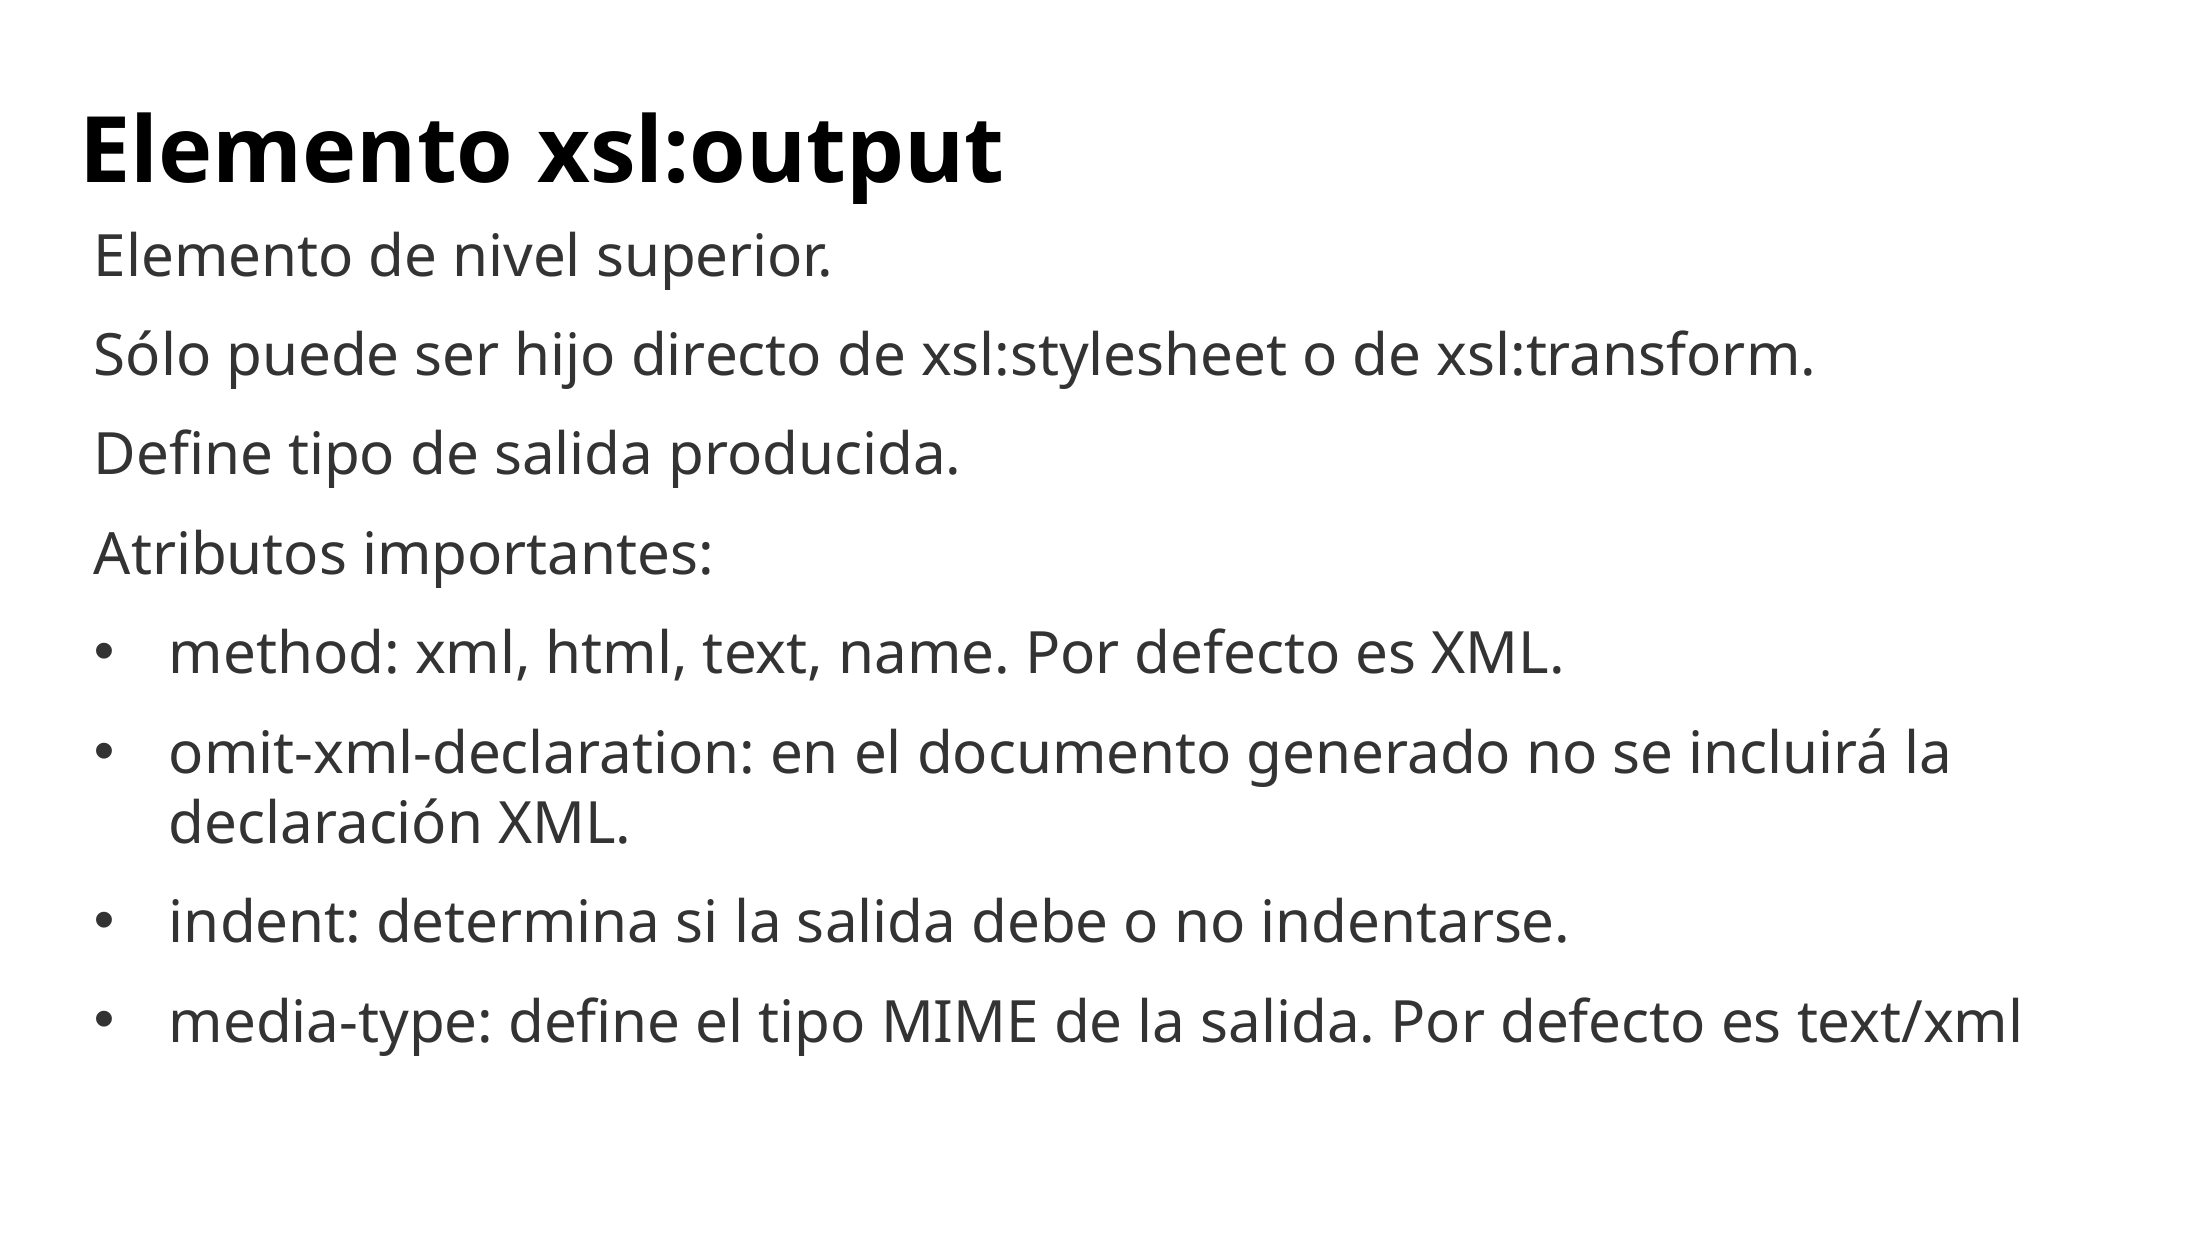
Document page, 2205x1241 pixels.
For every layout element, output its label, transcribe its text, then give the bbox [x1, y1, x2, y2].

title Elemento xsl:output [79, 41, 2136, 210]
text_box Elemento de nivel superior. Sólo puede ser hijo directo de xsl:stylesheet o de xsl:transform. Define tipo de salida producida. Atributos importantes: method: xml, html, text, name. Por defecto es XML. omit-xml-declaration: en el documento generado no se incluirá la declaración XML. indent: determina si la salida debe o no indentarse. media-type: define el tipo MIME de la salida. Por defecto es text/xml [79, 210, 2136, 1161]
